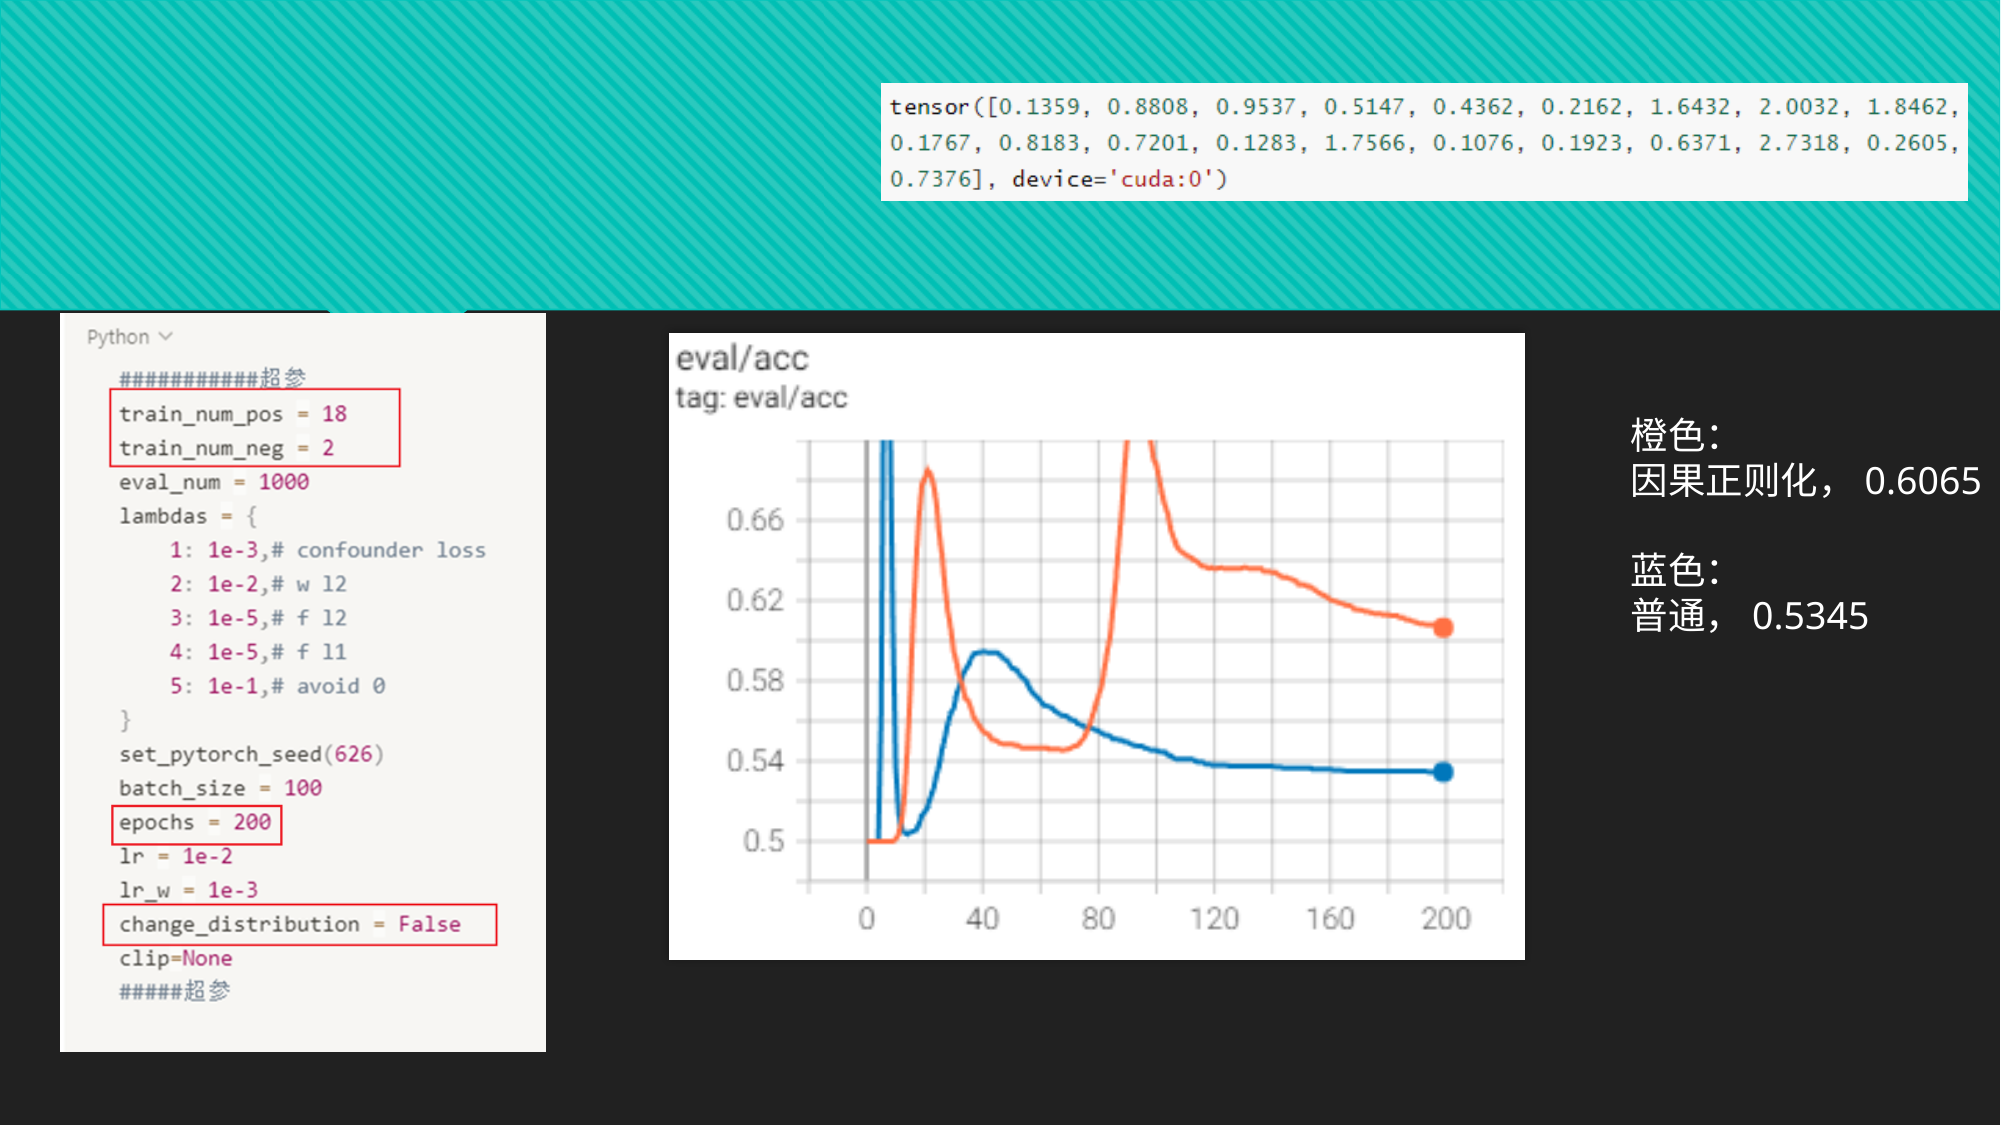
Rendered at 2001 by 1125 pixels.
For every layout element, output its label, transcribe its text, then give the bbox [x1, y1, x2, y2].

picture [881, 83, 1968, 202]
picture [59, 312, 546, 1052]
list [669, 332, 1526, 961]
text_box 橙色： 因果正则化，0.6065 蓝色： 普通，0.5345 [1615, 404, 2000, 644]
